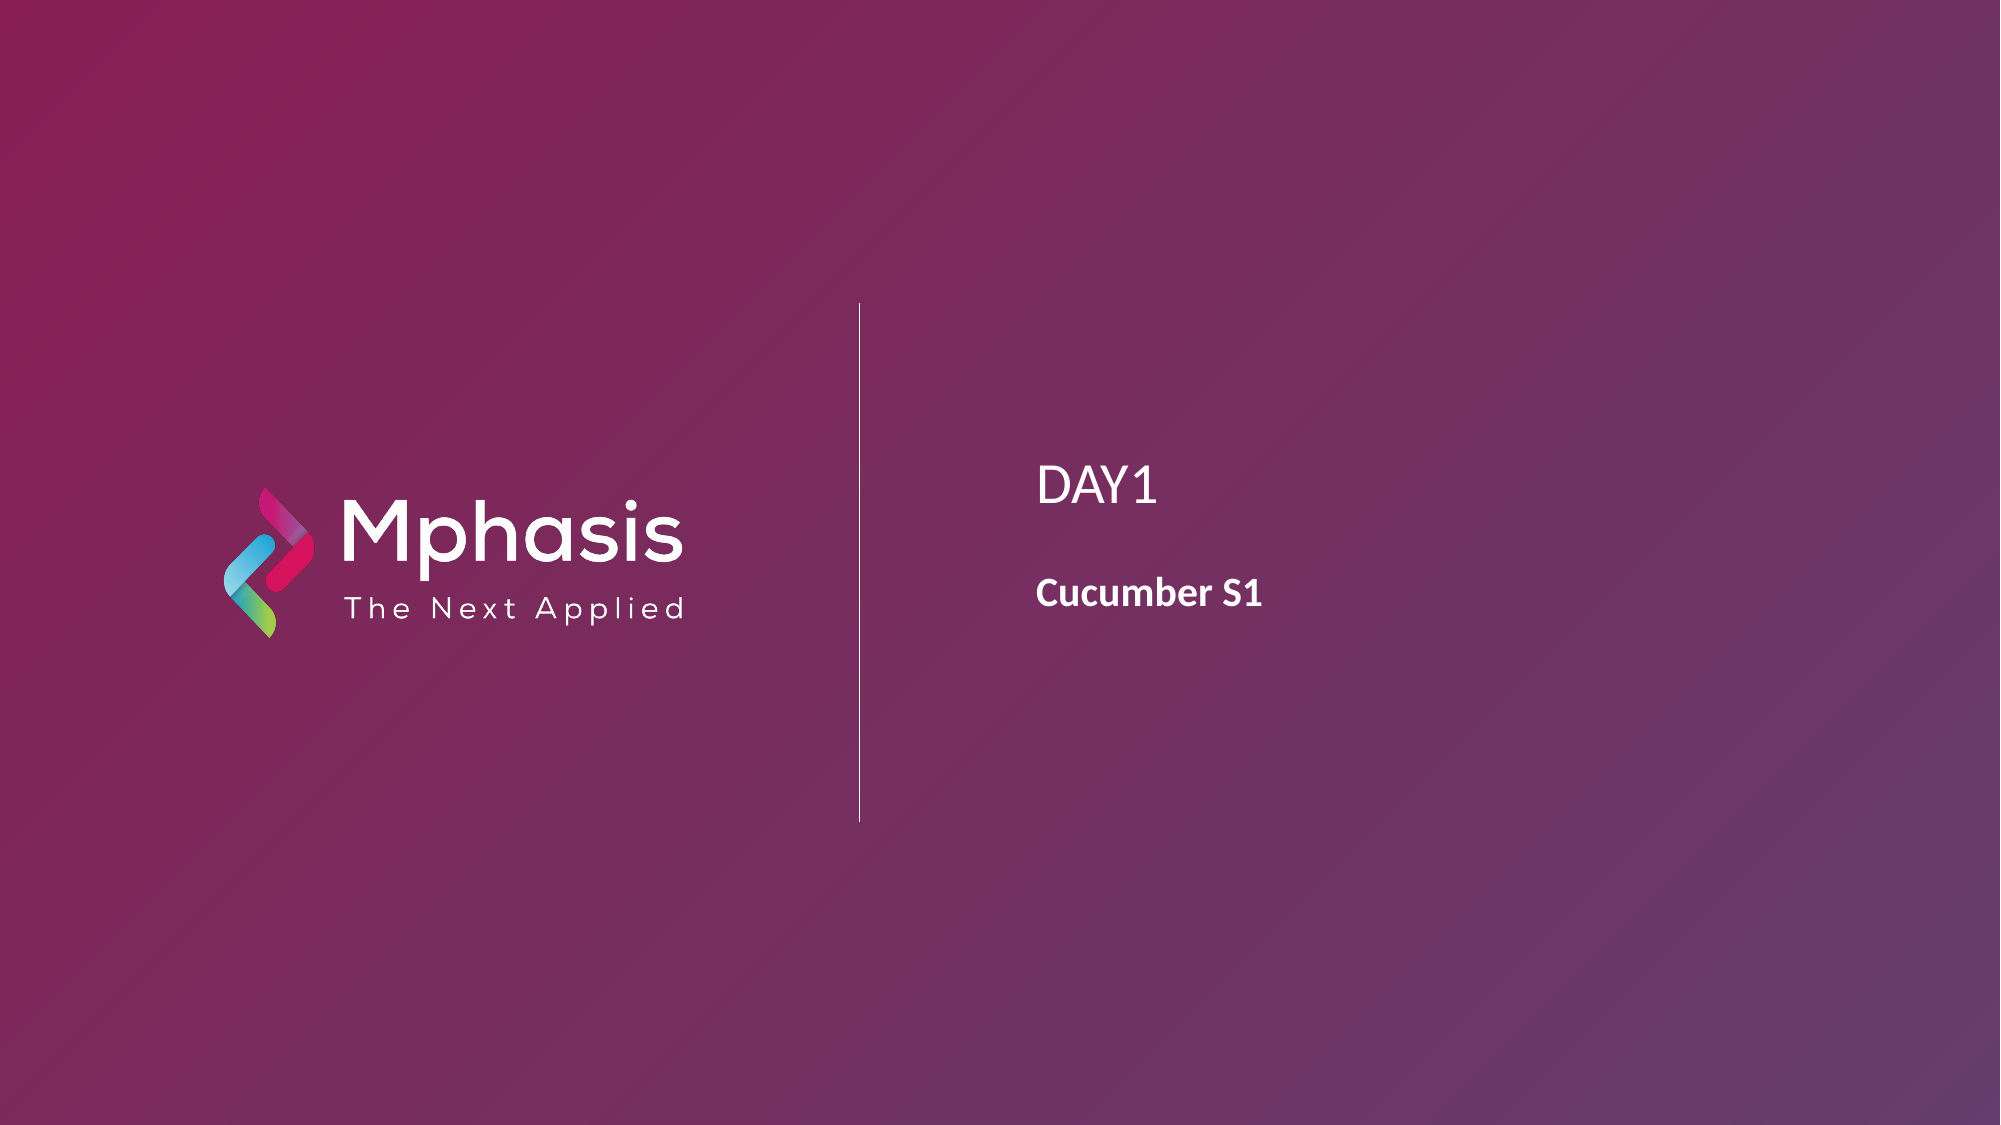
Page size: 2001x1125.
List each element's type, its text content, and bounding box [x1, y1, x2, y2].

picture [334, 471, 699, 654]
list Cucumber S1 [1021, 562, 1777, 680]
list DAY1 [1021, 445, 1777, 562]
picture [212, 477, 329, 648]
